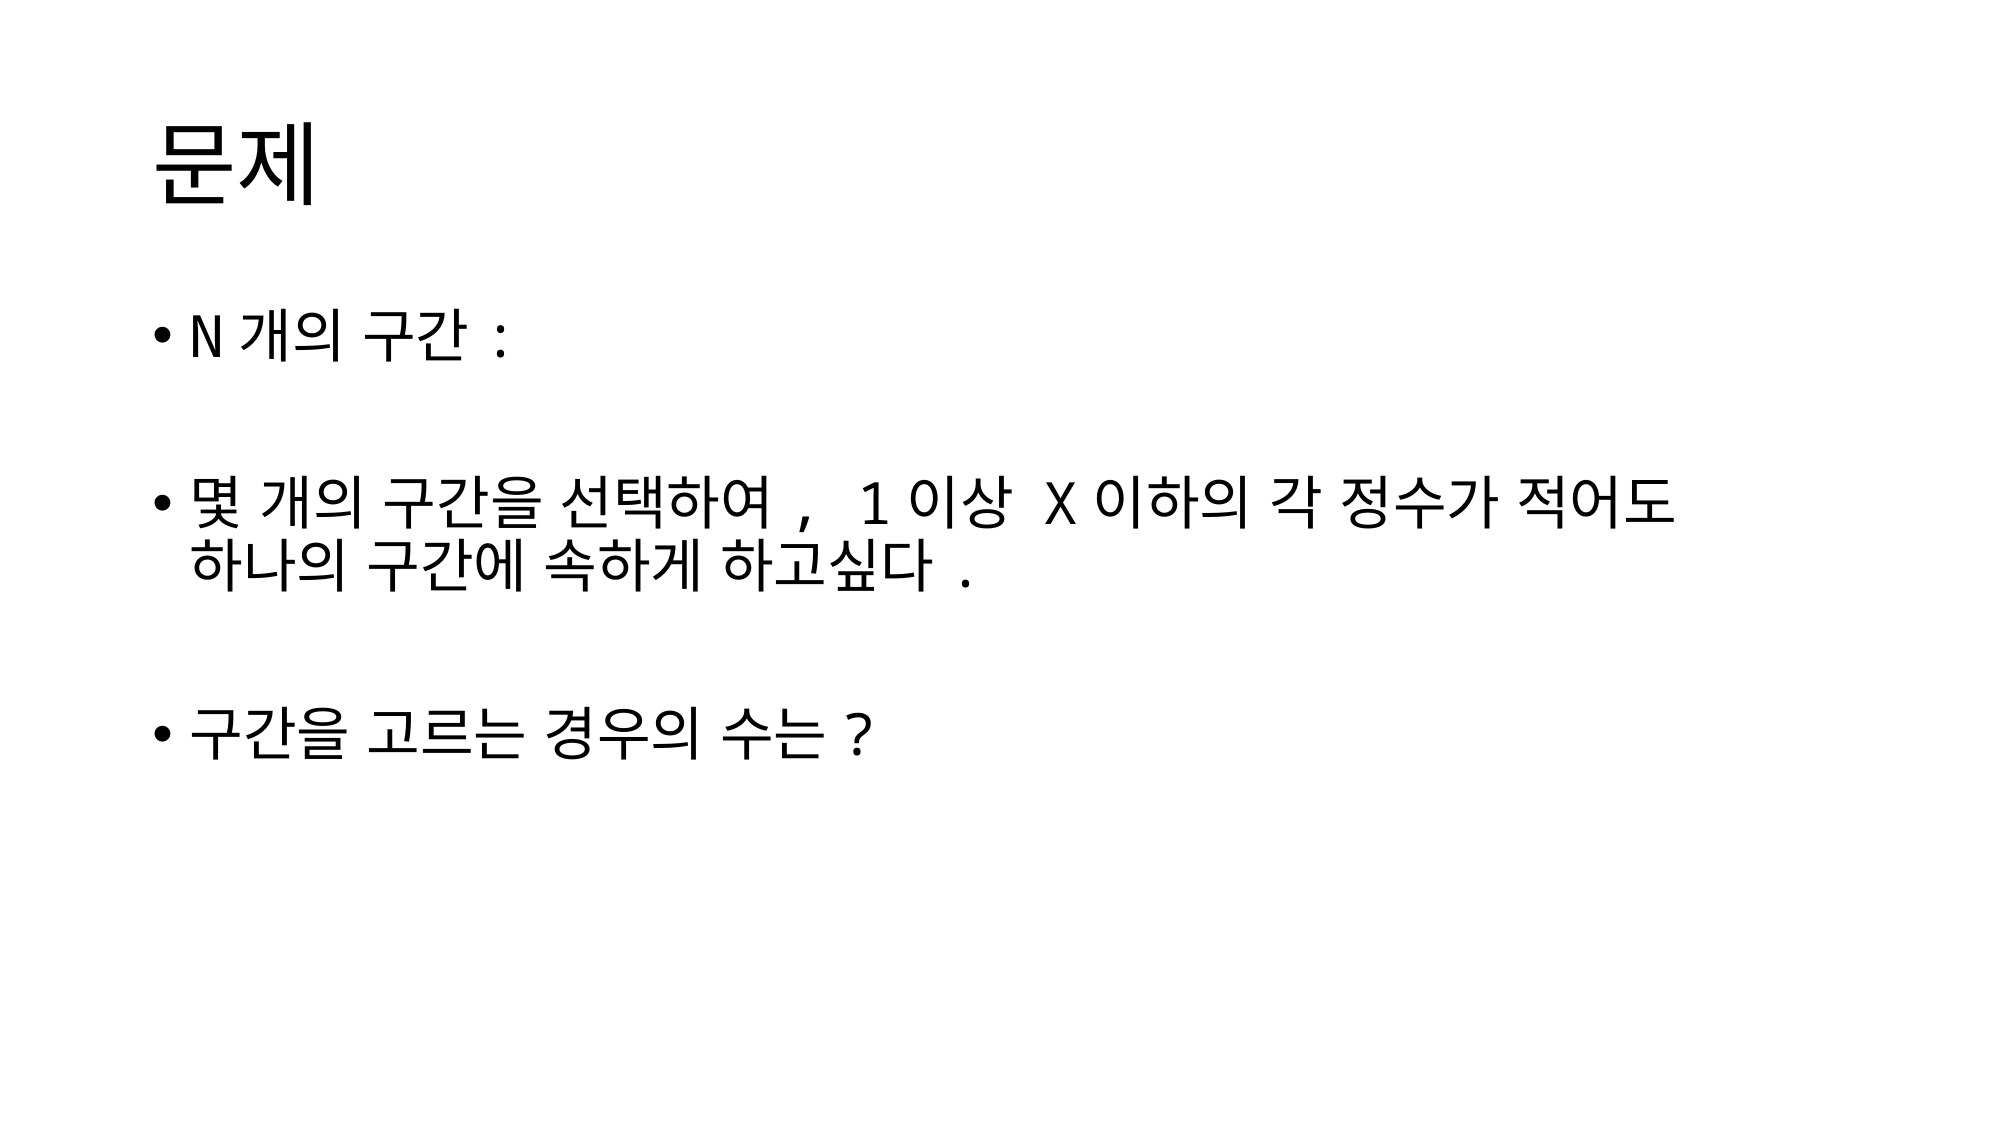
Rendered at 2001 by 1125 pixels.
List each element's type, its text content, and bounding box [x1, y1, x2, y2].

title 문제 [137, 59, 1863, 278]
